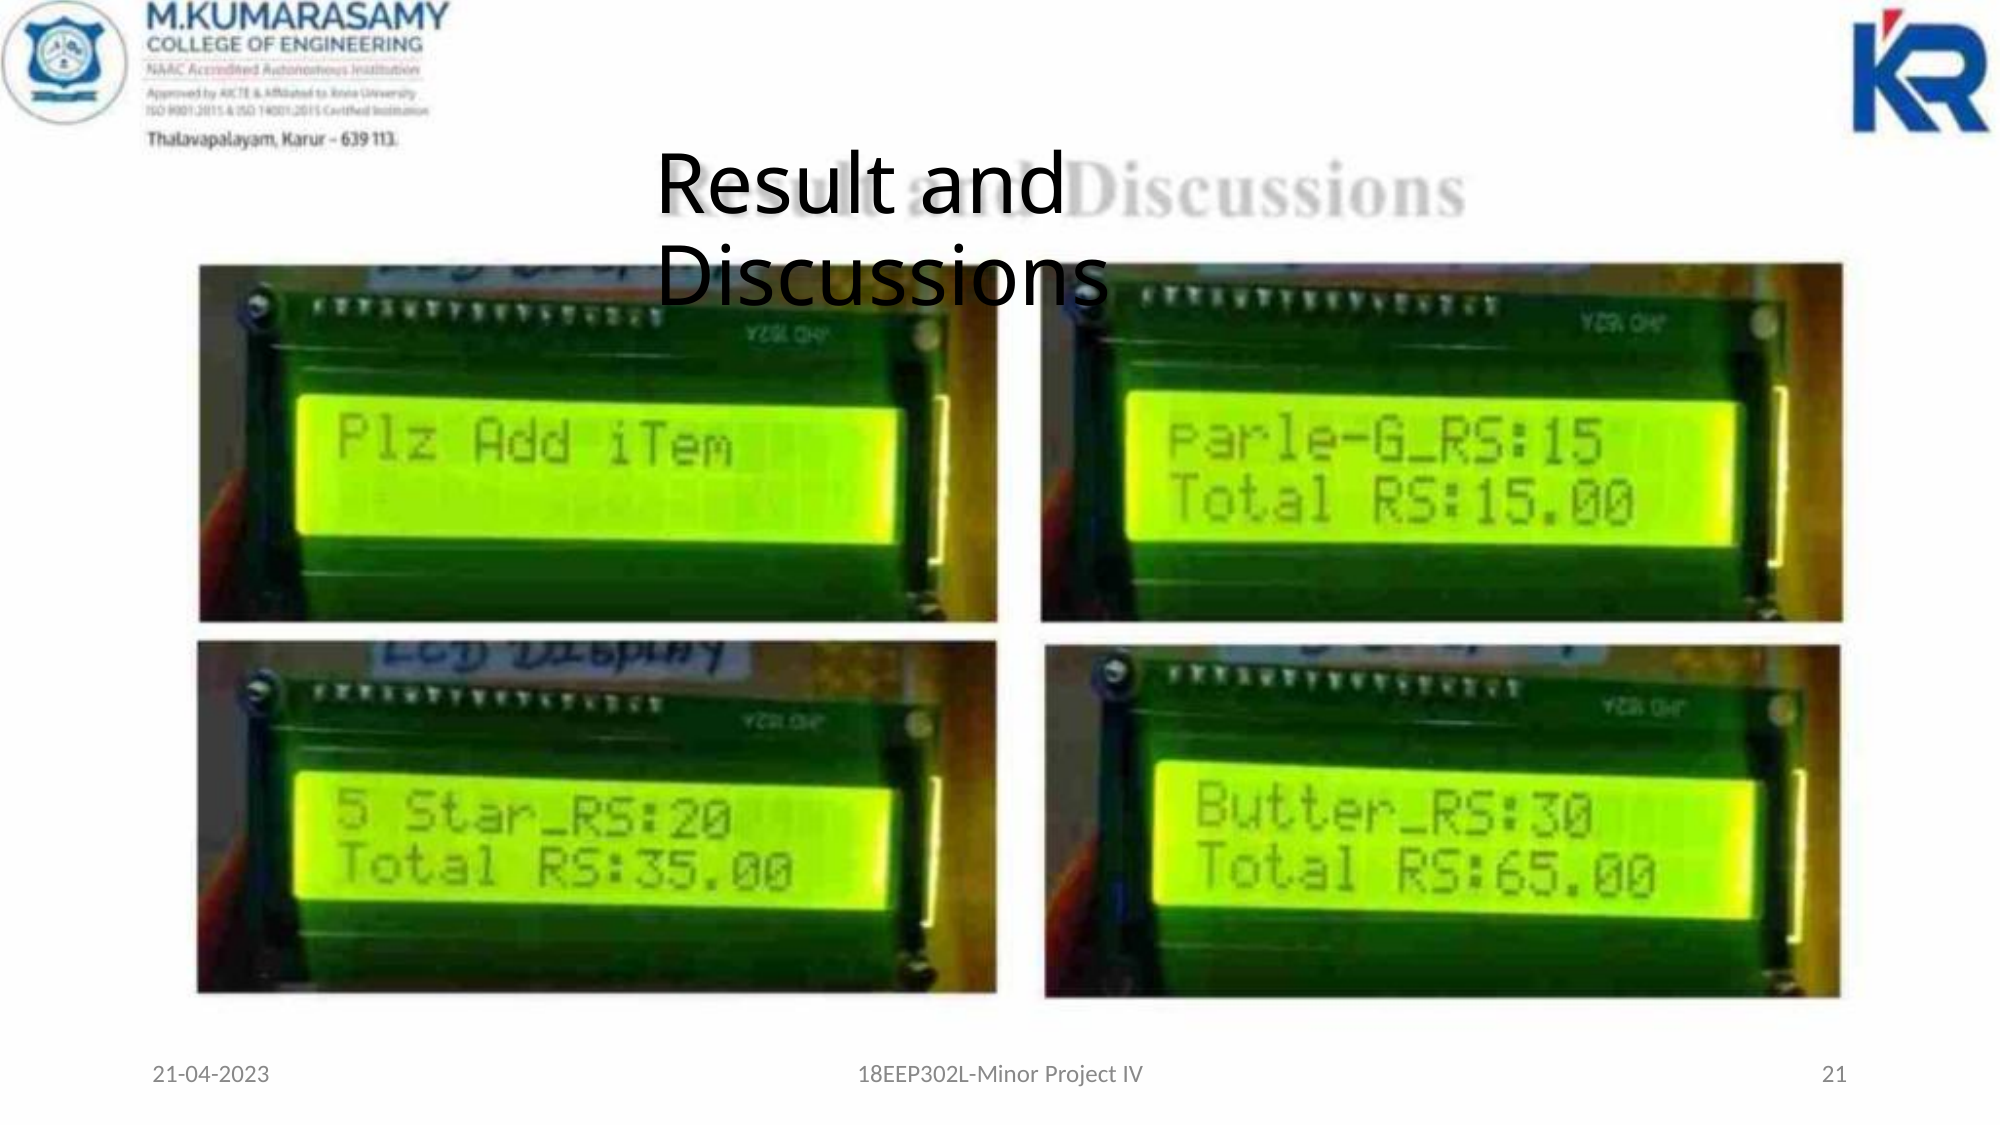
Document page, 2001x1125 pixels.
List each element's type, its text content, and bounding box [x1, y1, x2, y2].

text_box 21-04-2023 [152, 1062, 295, 1088]
text_box 21 [1821, 1062, 1873, 1088]
text_box 18EEP302L-Minor Project IV [857, 1062, 1167, 1088]
text_box Result and Discussions [654, 138, 1491, 323]
text_box [0, 0, 2000, 1125]
